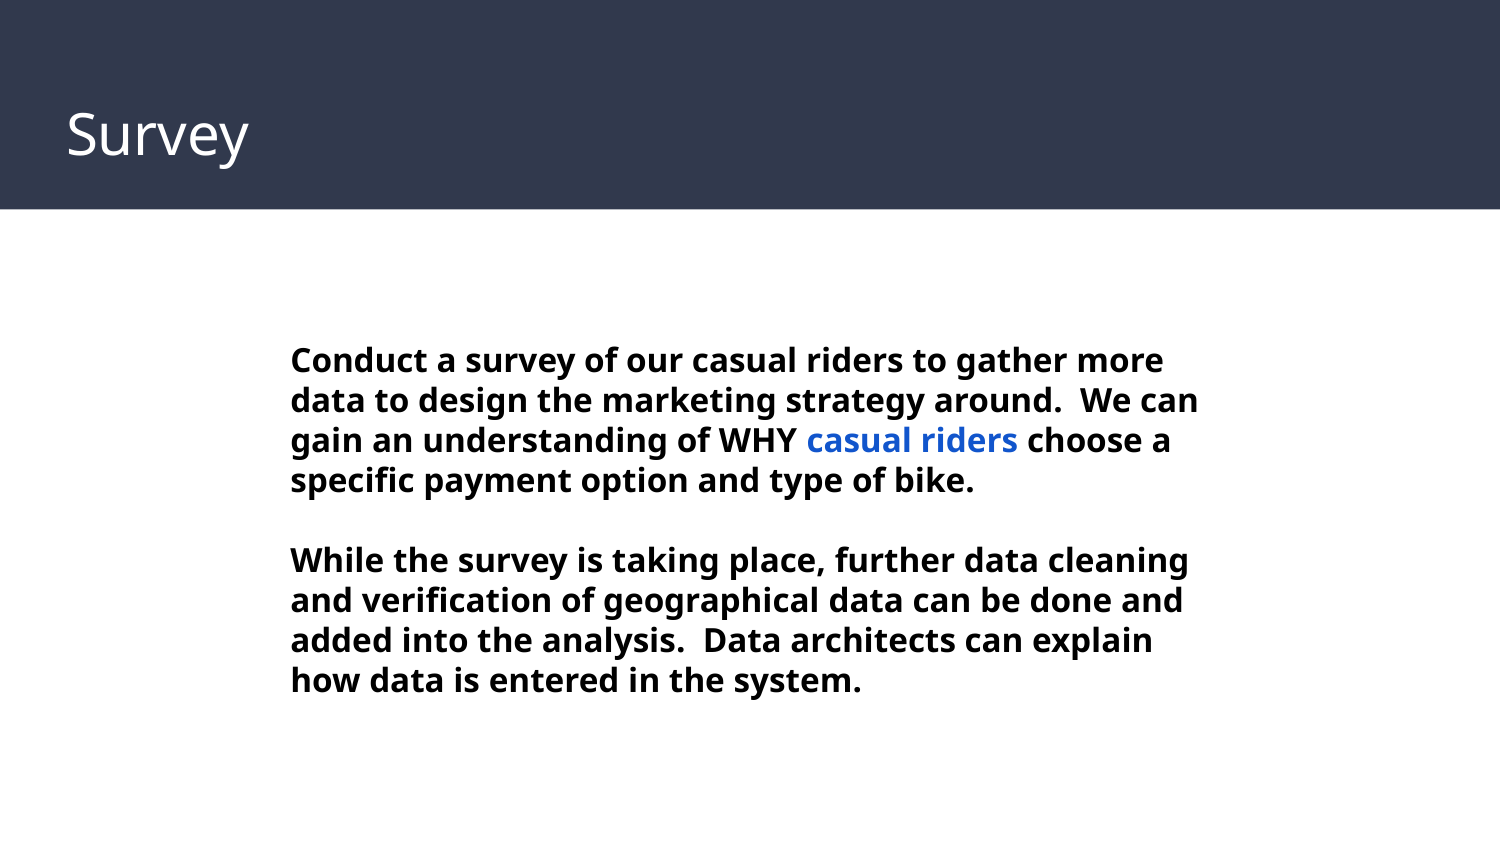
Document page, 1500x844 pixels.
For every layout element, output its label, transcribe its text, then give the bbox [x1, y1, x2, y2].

text_box Conduct a survey of our casual riders to gather more data to design the marketing strategy around. We can gain an understanding of WHY casual riders choose a specific payment option and type of bike. While the survey is taking place, further data cleaning and verification of geographical data can be done and added into the analysis. Data architects can explain how data is entered in the system. [275, 324, 1225, 714]
title Survey [51, 82, 1449, 185]
